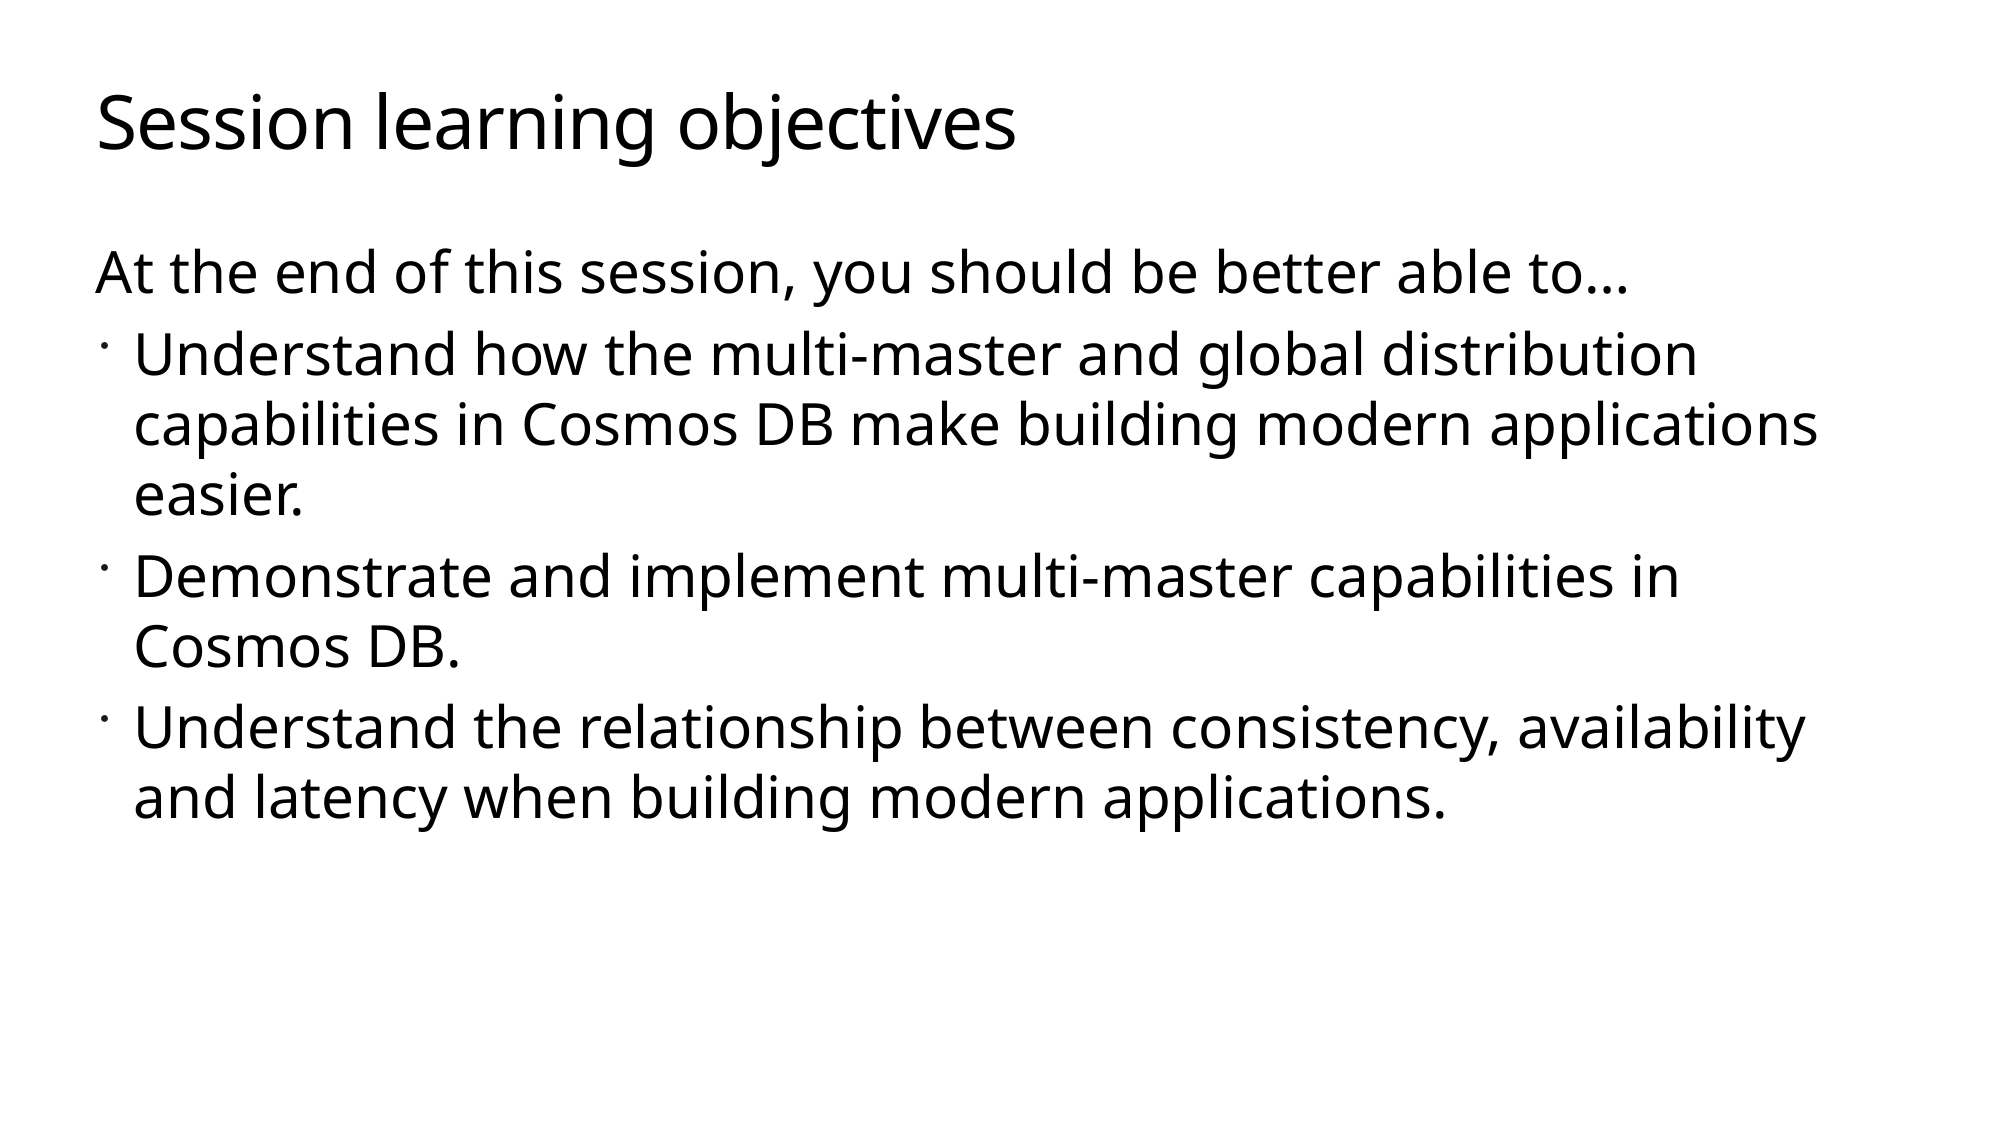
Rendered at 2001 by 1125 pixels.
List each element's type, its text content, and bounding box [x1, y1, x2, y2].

title Session learning objectives [96, 75, 1904, 166]
list At the end of this session, you should be better able to… Understand how the multi-master and global distribution capabilities in Cosmos DB make building modern applications easier. Demonstrate and implement multi-master capabilities in Cosmos DB. Understand the relationship between consistency, availability and latency when building modern applications. [95, 235, 1904, 702]
